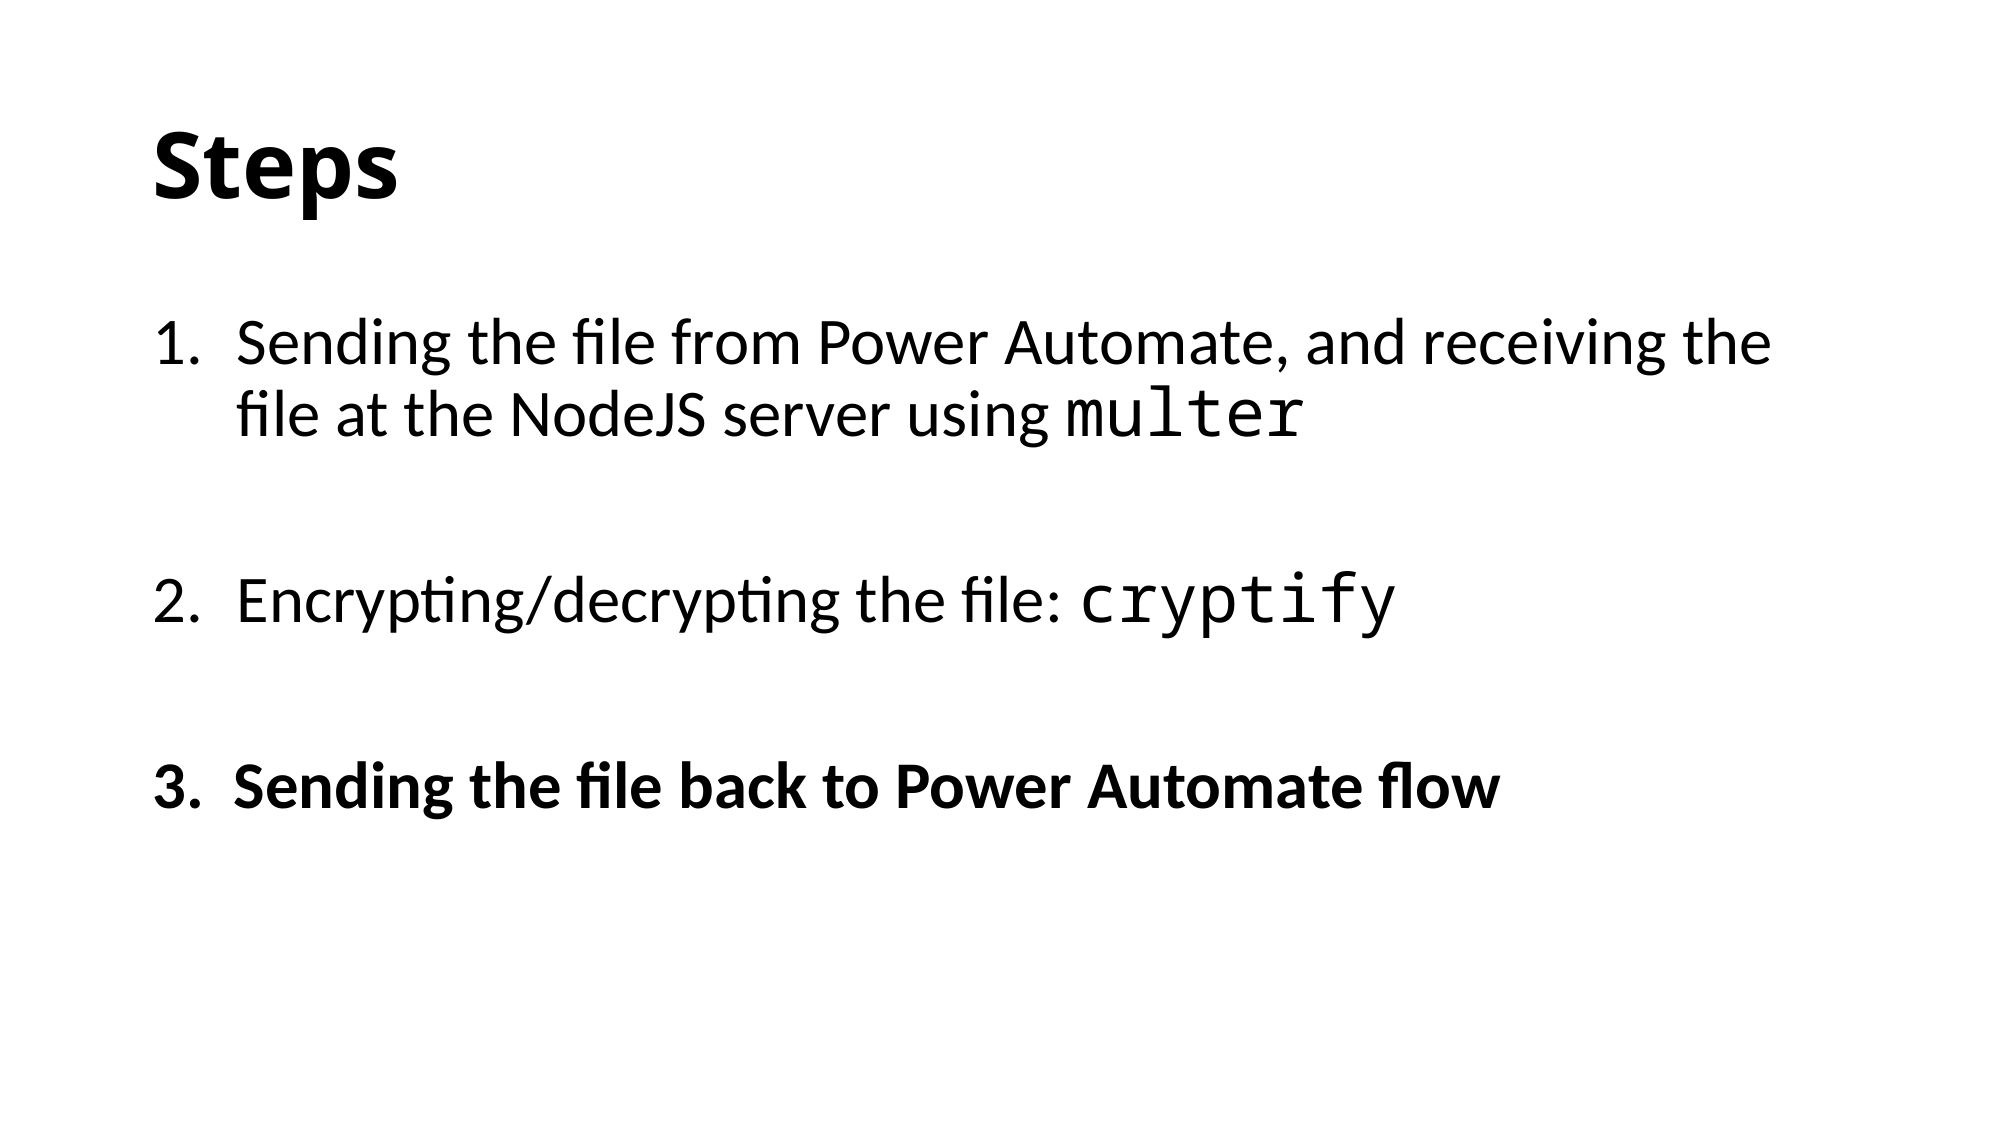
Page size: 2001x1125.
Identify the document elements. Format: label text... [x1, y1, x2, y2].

list Sending the file from Power Automate, and receiving the file at the NodeJS server using multer Encrypting/decrypting the file: cryptify 3. Sending the file back to Power Automate flow [137, 299, 1863, 1014]
title Steps [137, 59, 1863, 278]
